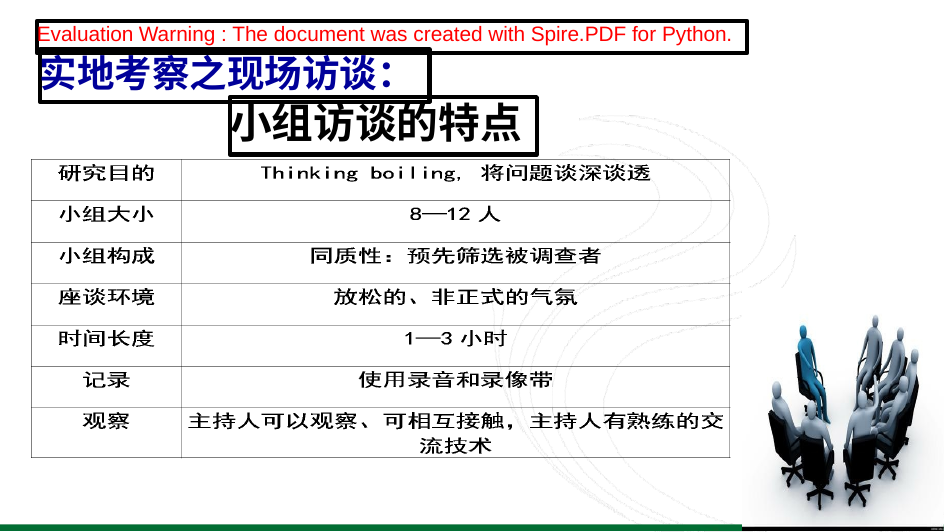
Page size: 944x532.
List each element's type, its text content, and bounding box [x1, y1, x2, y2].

text_box 实地考察之现场访谈： [38, 55, 432, 104]
text_box 小组访谈的特点 [228, 95, 539, 156]
picture [0, 105, 944, 532]
text_box Evaluation Warning : The document was created with Spire.PDF for Python. [35, 19, 749, 55]
